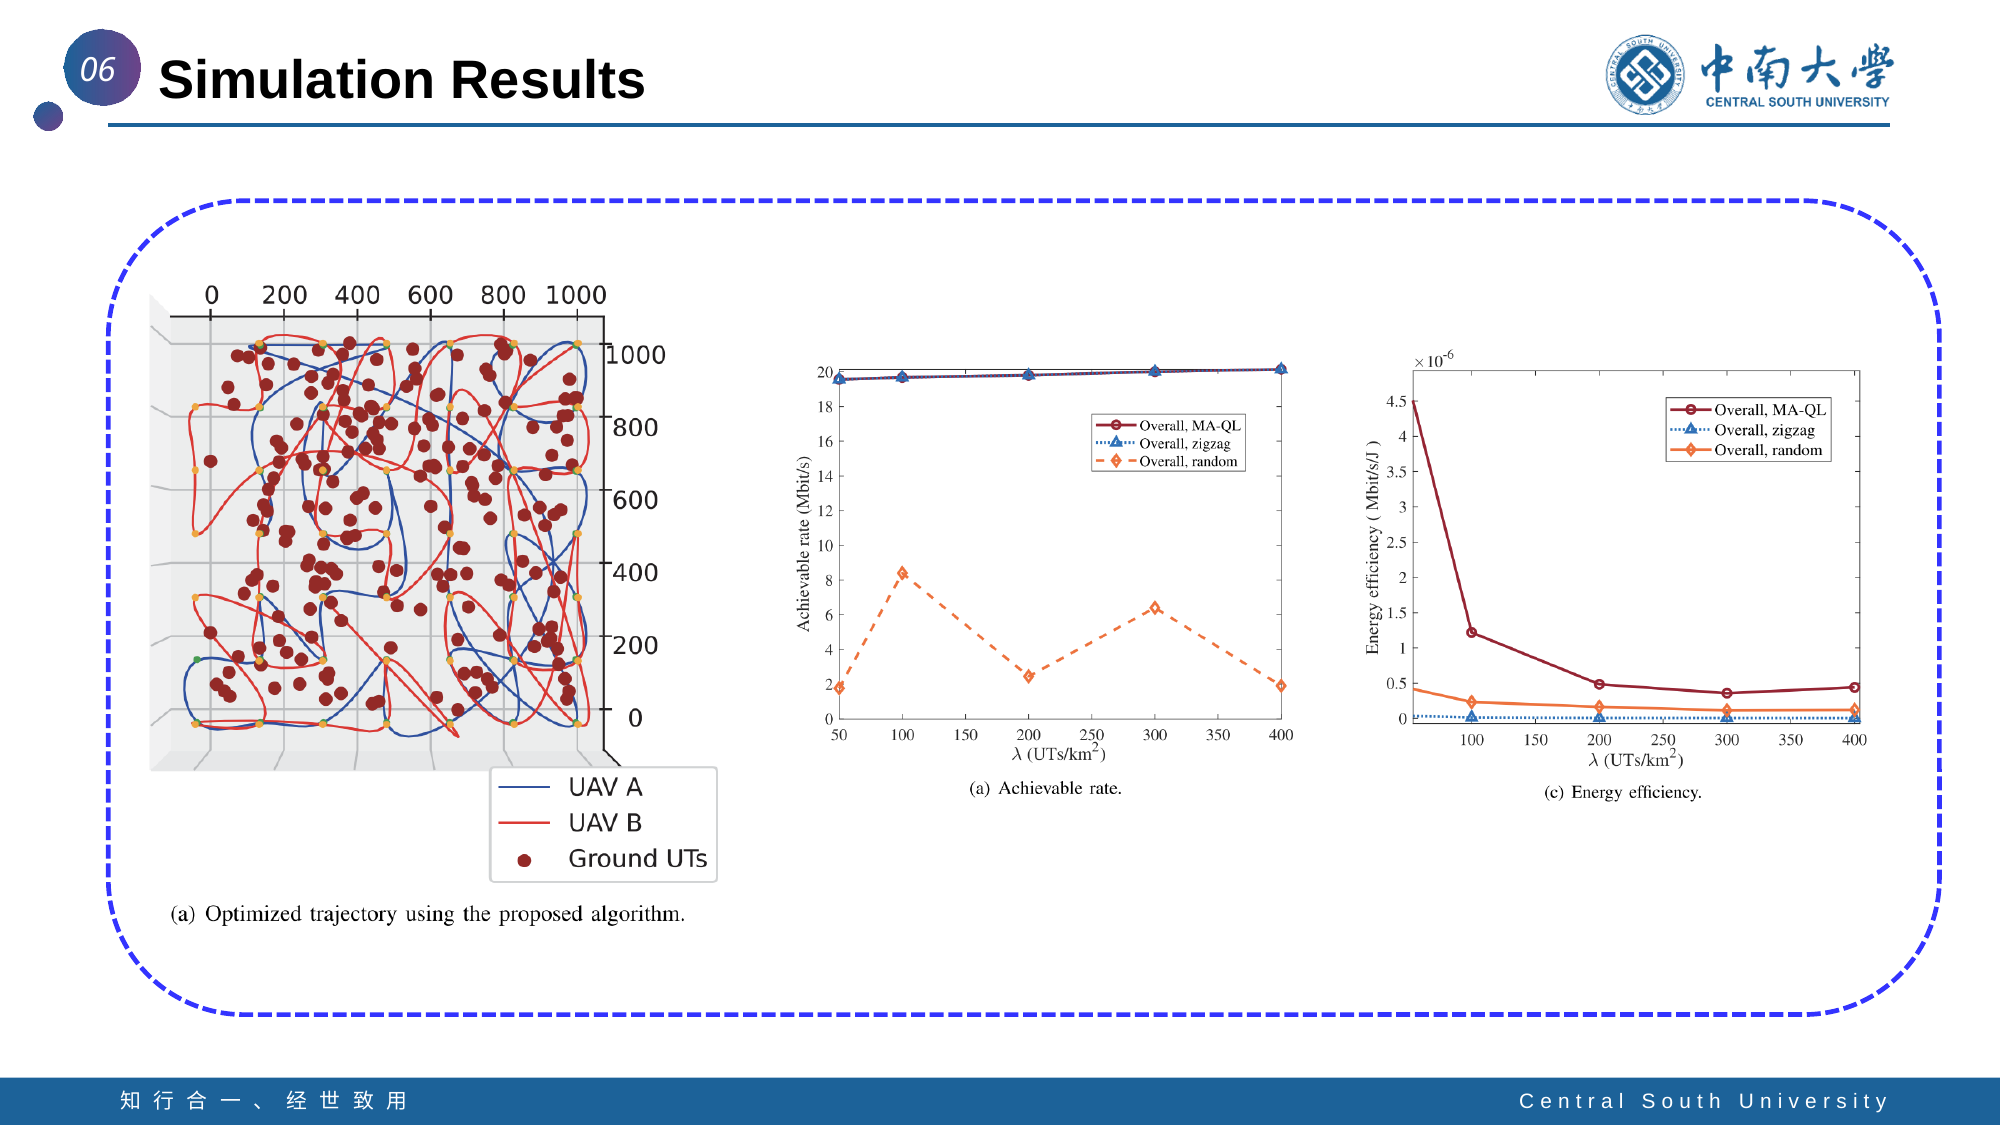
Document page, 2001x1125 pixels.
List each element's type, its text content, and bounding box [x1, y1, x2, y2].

text_box Central South University [1504, 1080, 1902, 1120]
text_box 知行合一、经世致用 [105, 1080, 423, 1120]
text_box [0, 1077, 2000, 1125]
picture [1350, 337, 1883, 811]
text_box [123, 200, 1940, 1015]
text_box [33, 28, 153, 131]
picture [1595, 28, 1907, 121]
picture [763, 329, 1324, 803]
picture [108, 250, 737, 942]
text_box Simulation Results [158, 0, 1506, 118]
